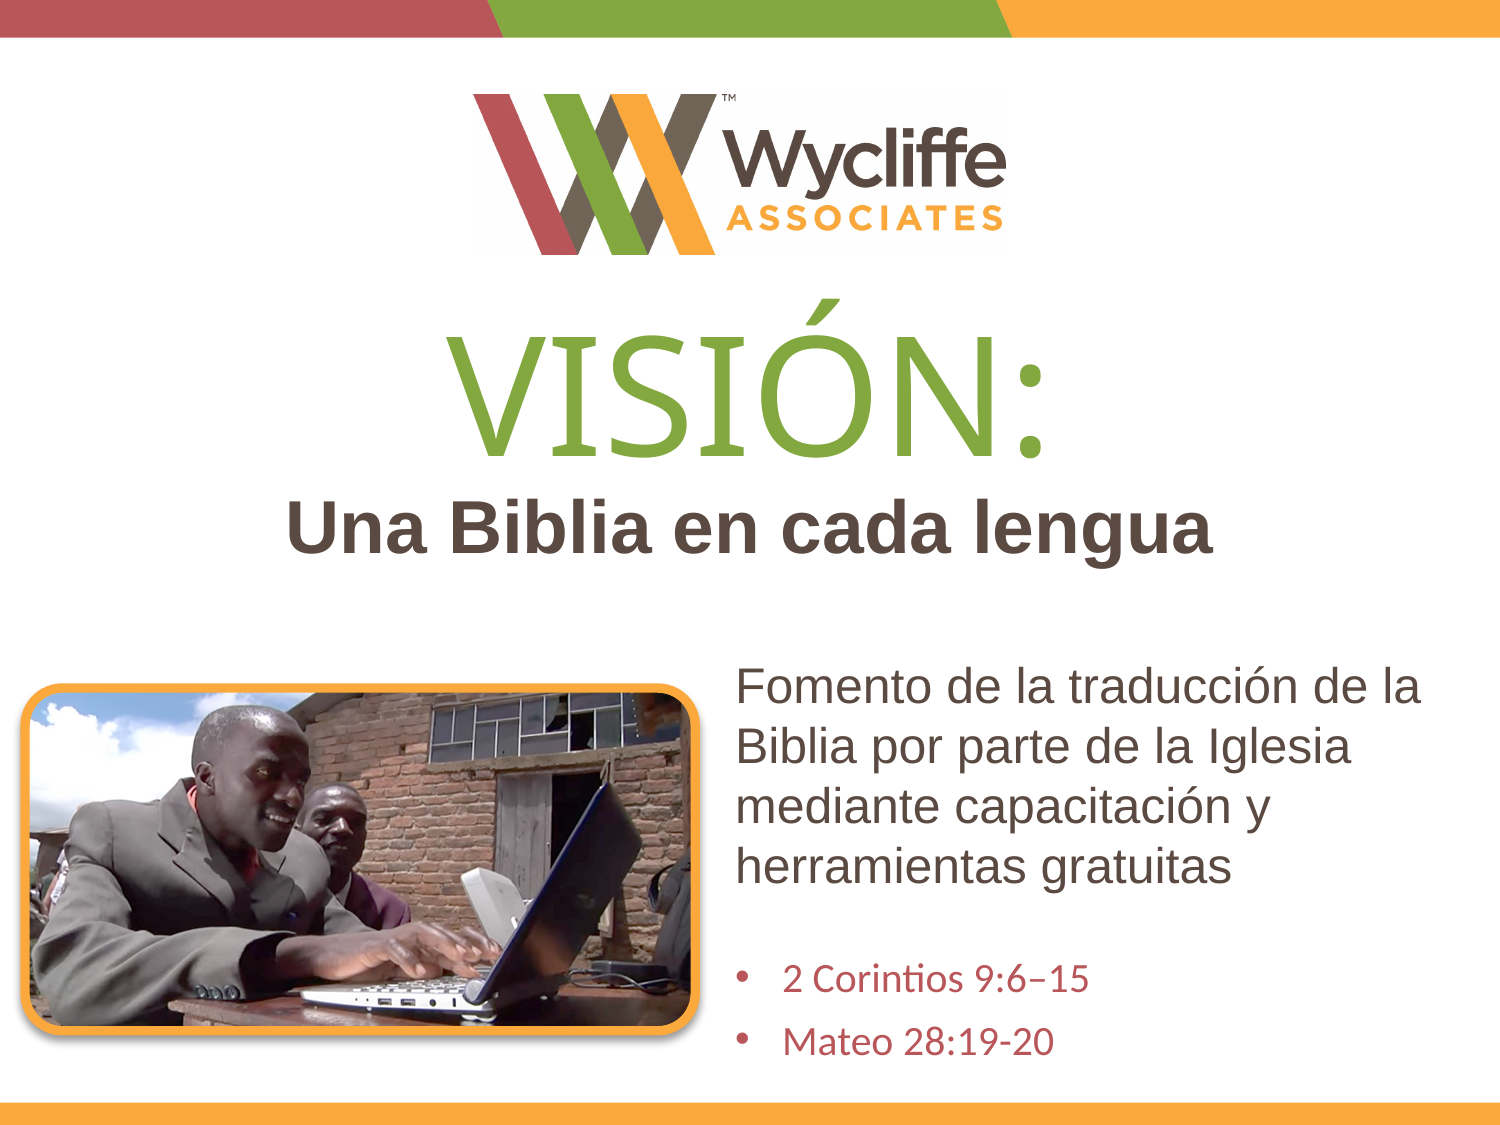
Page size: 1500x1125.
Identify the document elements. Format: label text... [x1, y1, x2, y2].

picture [473, 94, 1006, 256]
picture [25, 688, 696, 1031]
text_box Fomento de la traducción de la Biblia por parte de la Iglesia mediante capacitación y herramientas gratuitas 2 Corintios 9:6–15 Mateo 28:19-20 [720, 645, 1486, 1071]
text_box VISIÓN: [431, 282, 1068, 471]
text_box Una Biblia en cada lengua [200, 471, 1300, 577]
